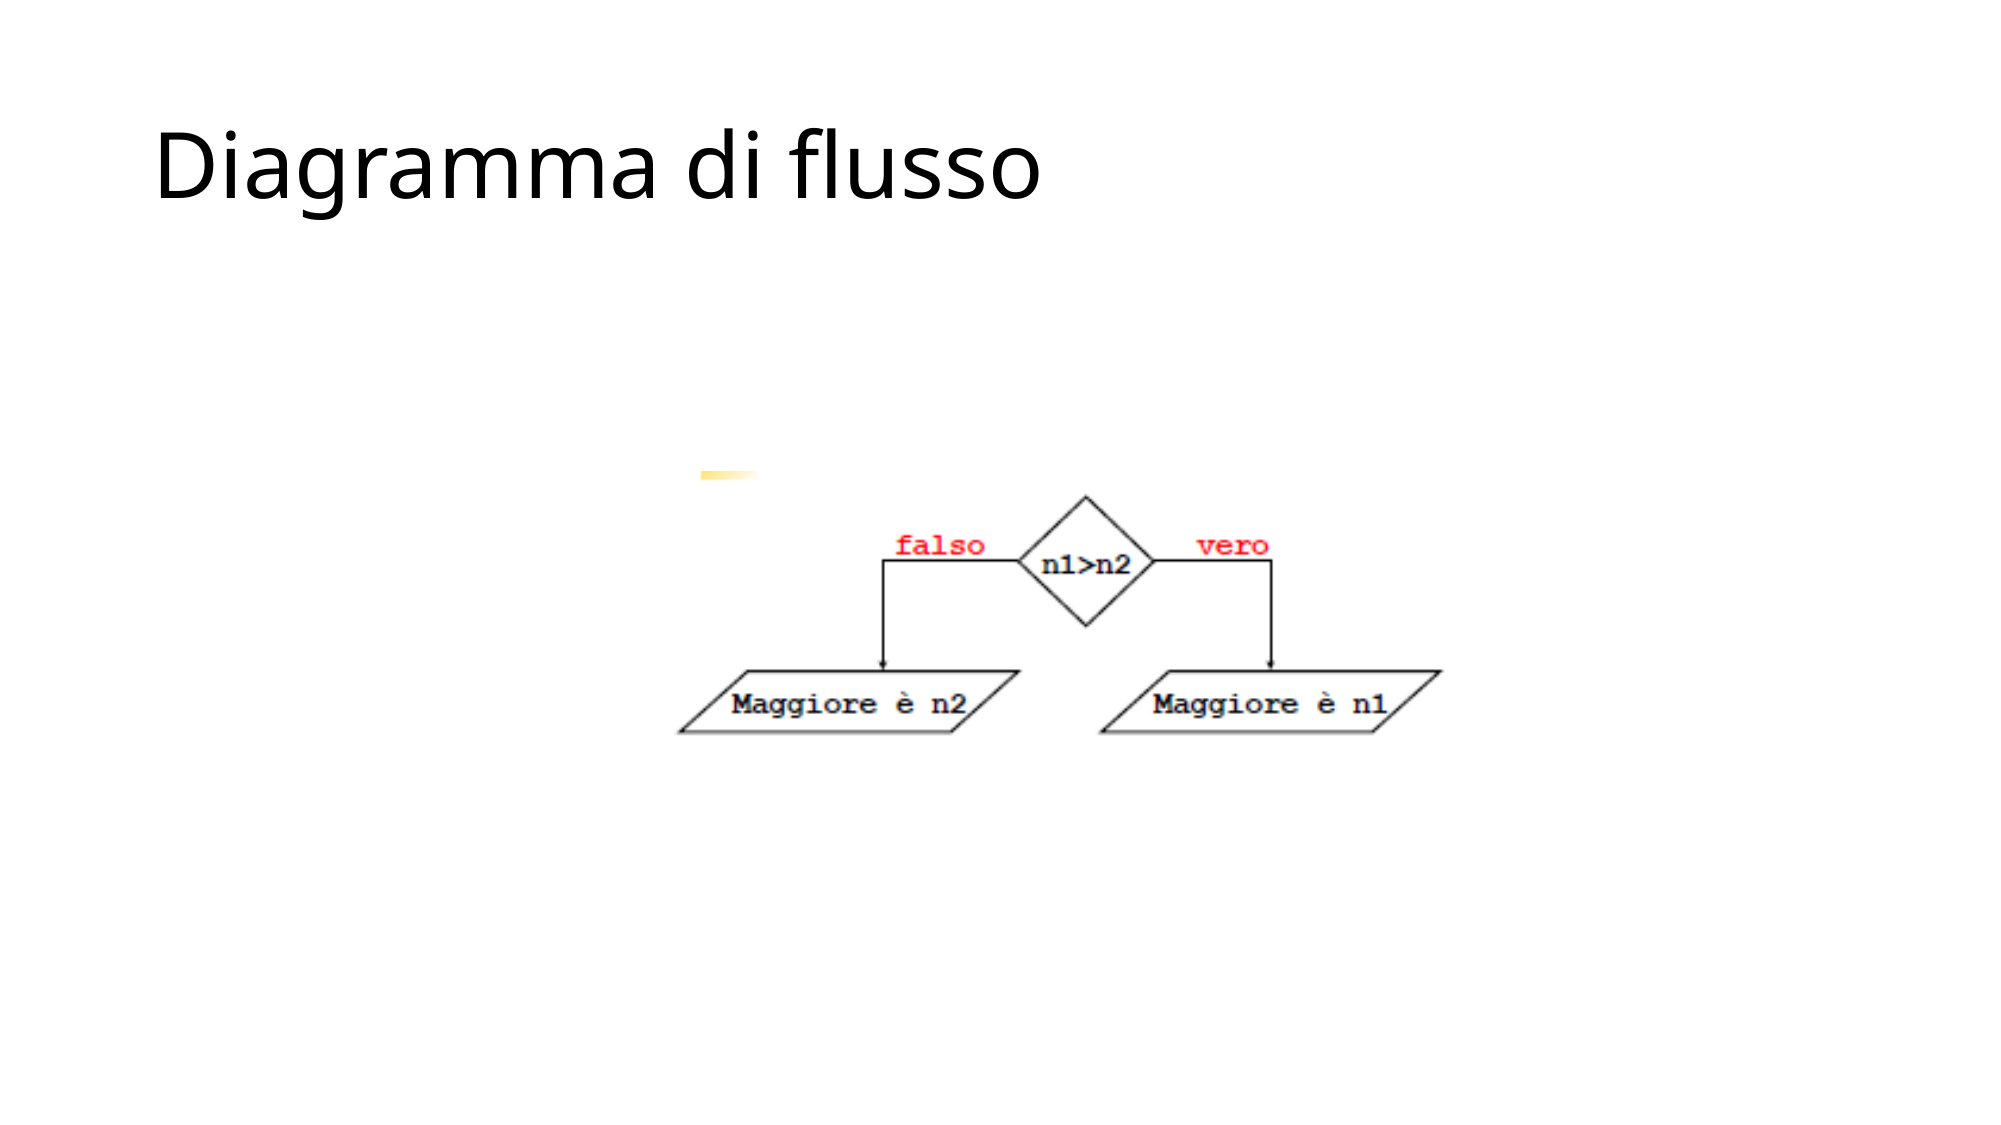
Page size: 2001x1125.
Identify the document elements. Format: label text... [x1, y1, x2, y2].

title Diagramma di flusso [137, 59, 1863, 278]
picture [666, 471, 1482, 796]
